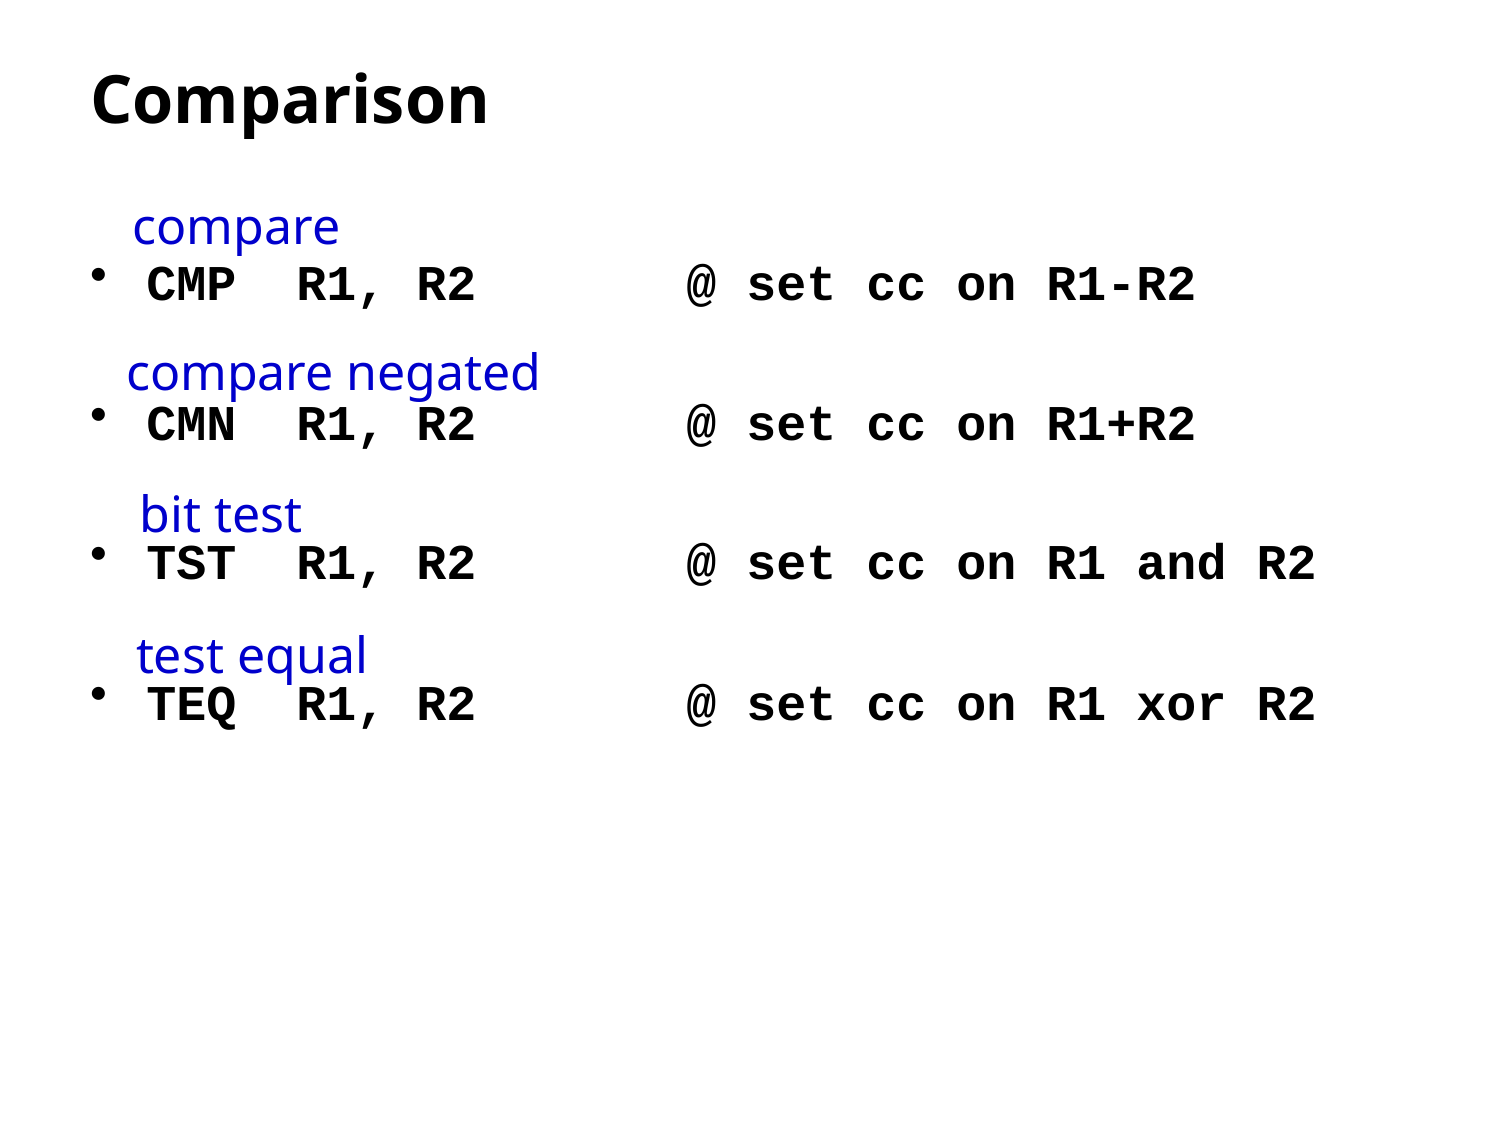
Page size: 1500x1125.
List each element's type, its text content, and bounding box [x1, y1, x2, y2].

text_box compare [117, 186, 355, 262]
list CMP R1, R2 @ set cc on R1-R2 CMN R1, R2 @ set cc on R1+R2 TST R1, R2 @ set cc on R1 and R2 TEQ R1, R2 @ set cc on R1 xor R2 [75, 172, 1447, 1071]
title Comparison [75, 45, 1425, 149]
text_box test equal [121, 616, 383, 692]
text_box bit test [124, 474, 318, 550]
text_box compare negated [111, 333, 557, 408]
